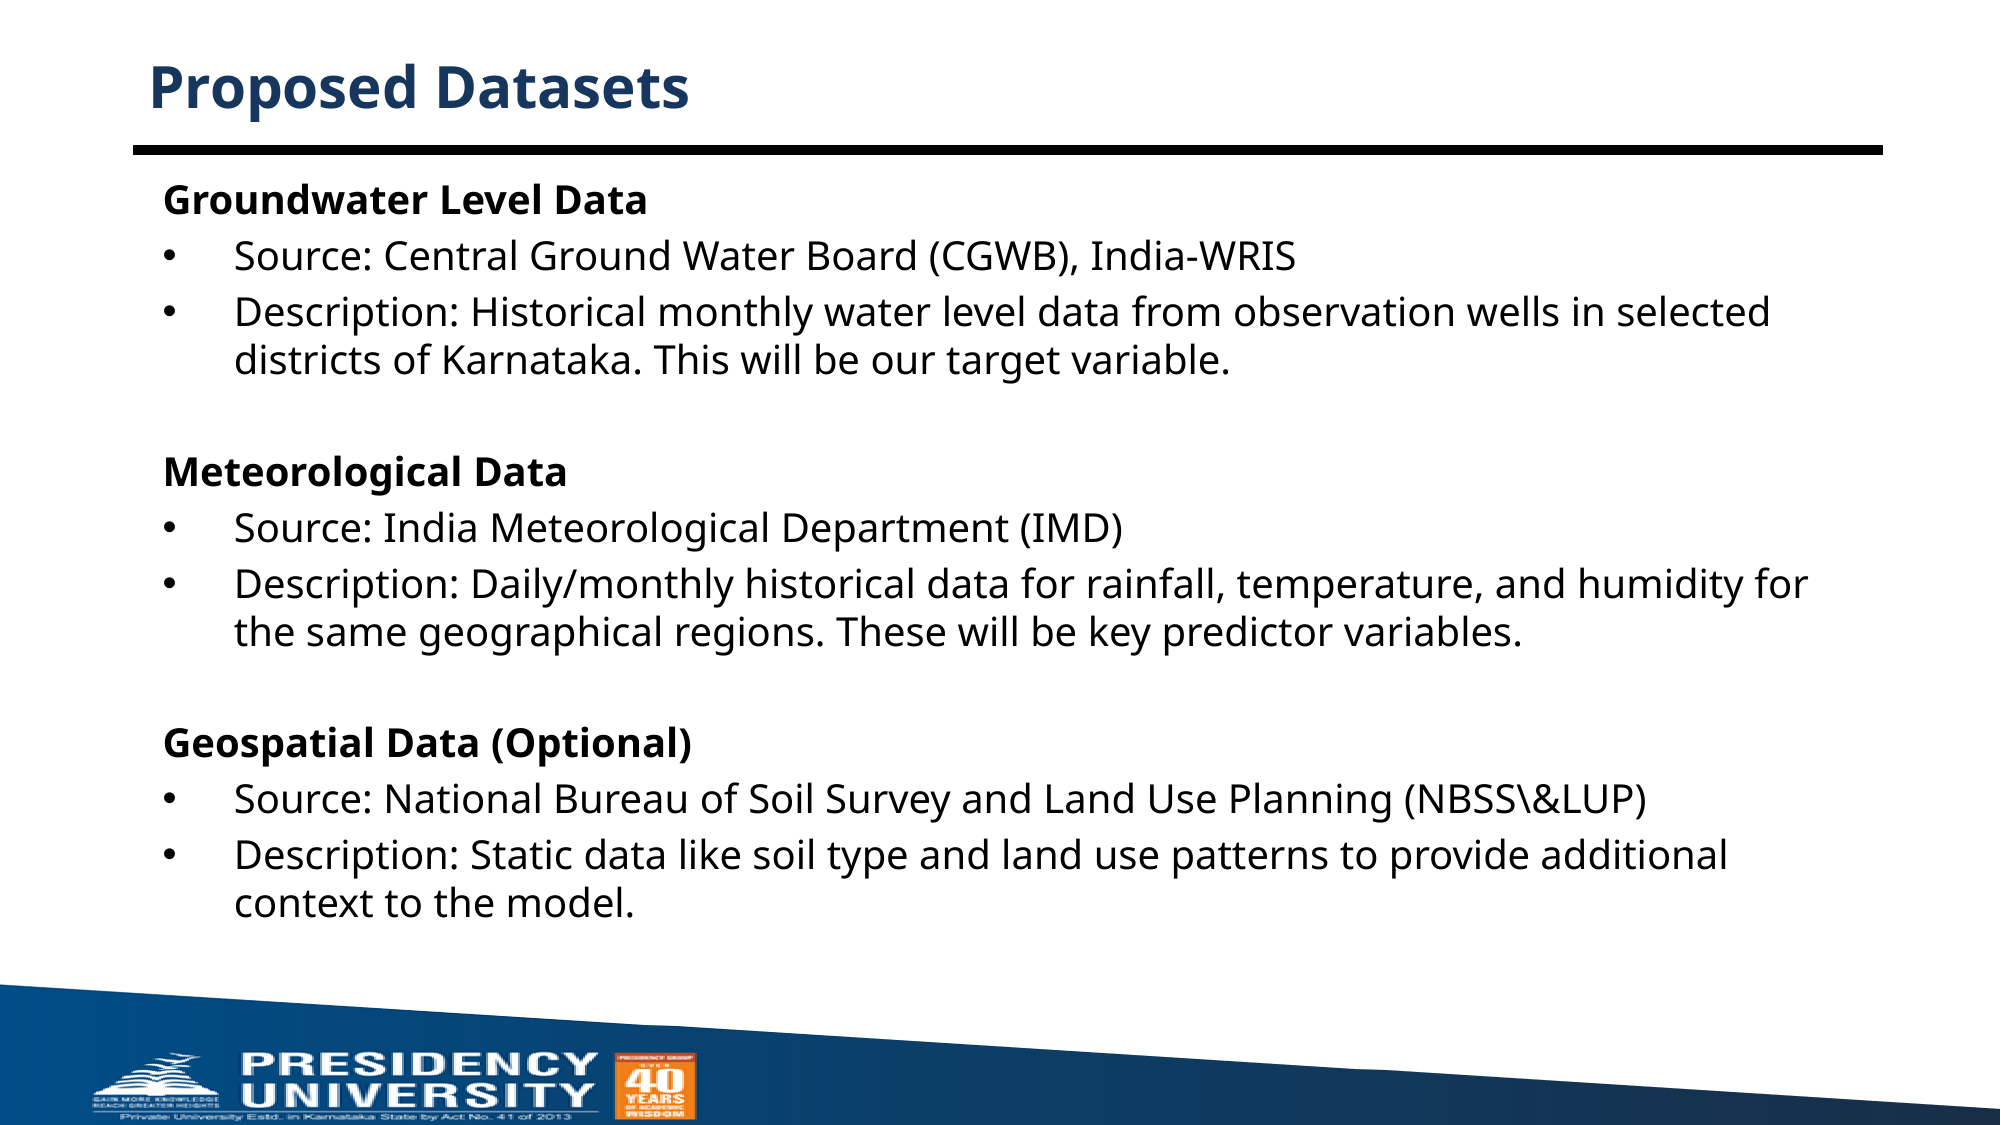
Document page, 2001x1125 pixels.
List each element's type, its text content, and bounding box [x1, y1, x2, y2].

title Proposed Datasets [133, 45, 1884, 125]
list Groundwater Level Data Source: Central Ground Water Board (CGWB), India-WRIS Description: Historical monthly water level data from observation wells in selected districts of Karnataka. This will be our target variable. Meteorological Data Source: India Meteorological Department (IMD) Description: Daily/monthly historical data for rainfall, temperature, and humidity for the same geographical regions. These will be key predictor variables. Geospatial Data (Optional) Source: National Bureau of Soil Survey and Land Use Planning (NBSS\&LUP) Description: Static data like soil type and land use patterns to provide additional context to the model. [133, 167, 1884, 937]
picture [0, 982, 2000, 1125]
